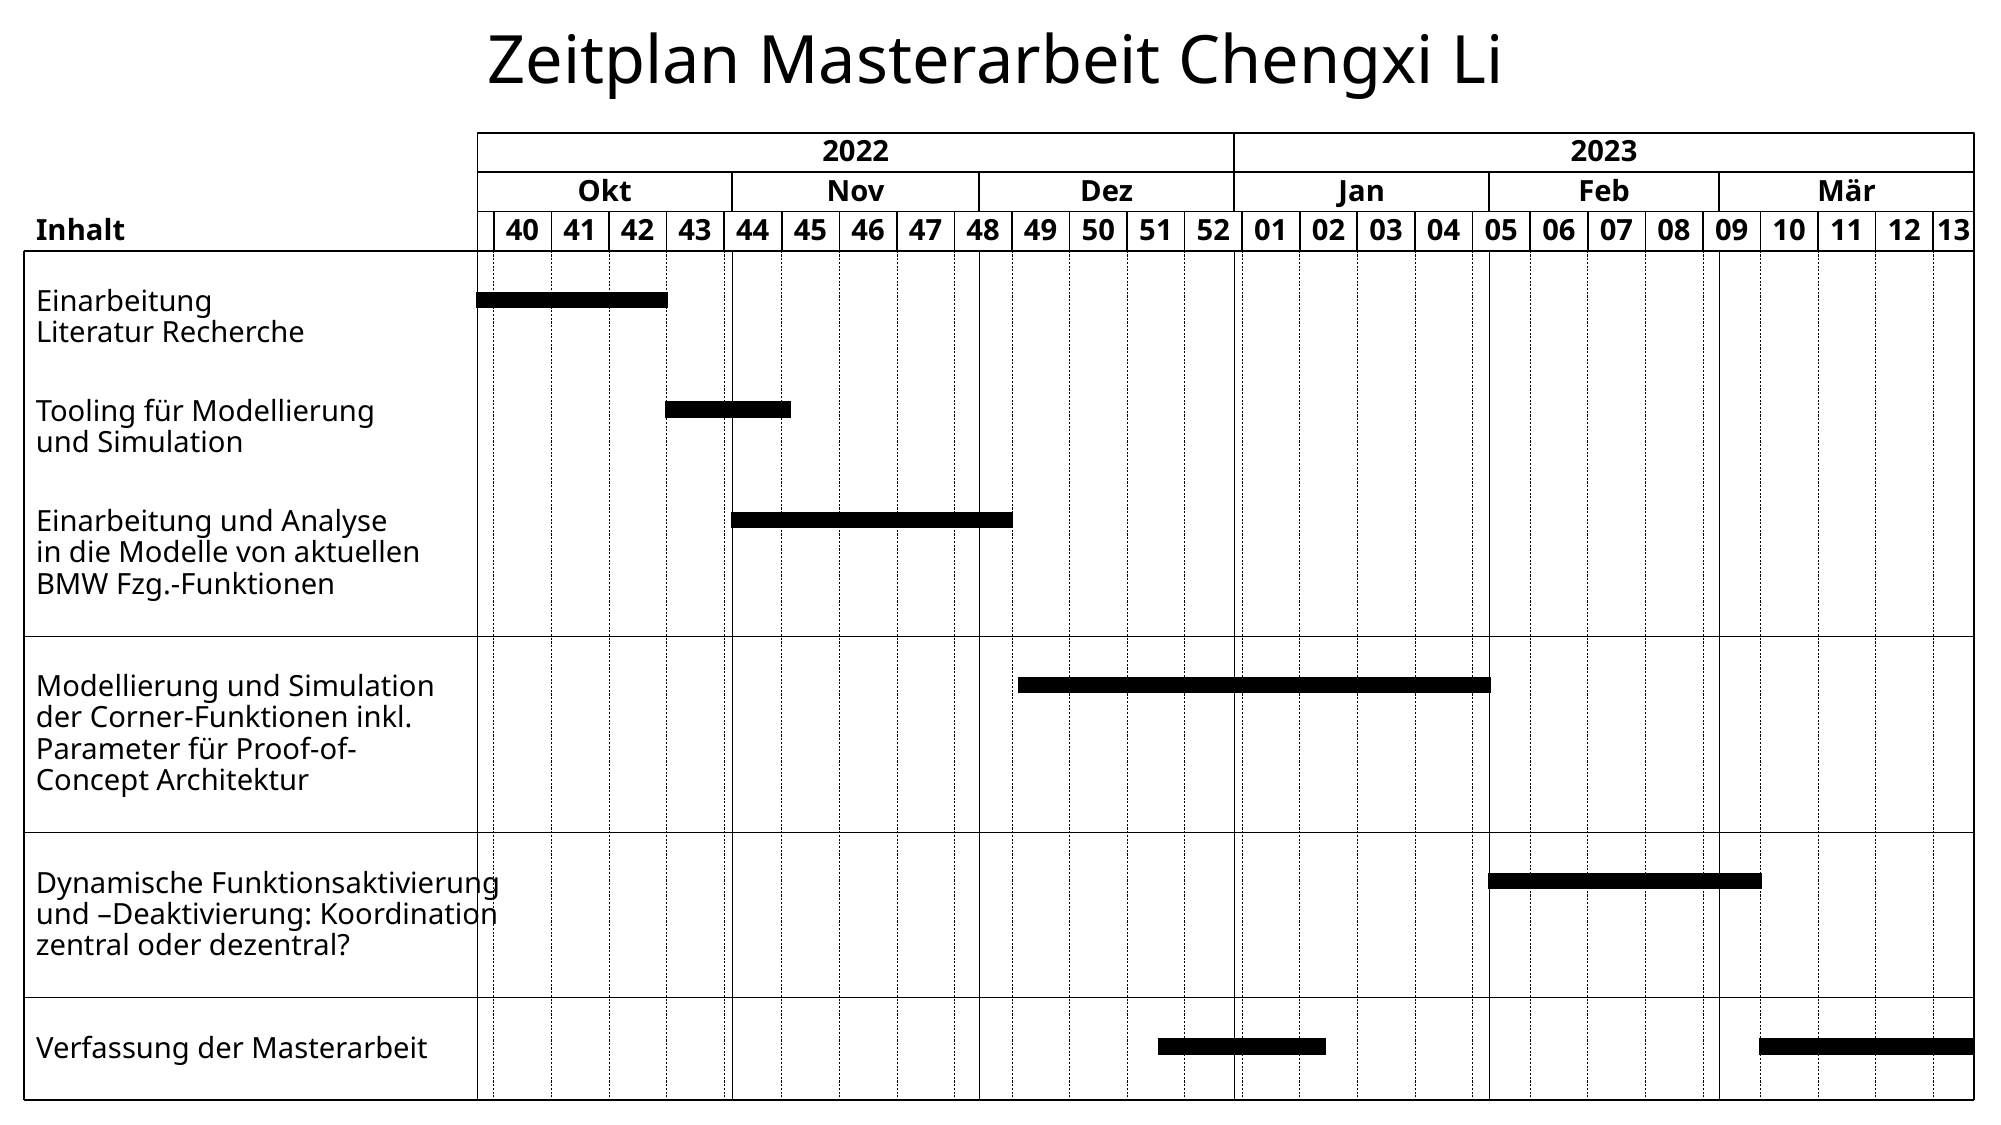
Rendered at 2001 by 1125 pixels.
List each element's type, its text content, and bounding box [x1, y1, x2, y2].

text_box 2023 [1234, 132, 1975, 172]
text_box Inhalt [35, 215, 112, 247]
text_box [1300, 677, 1357, 692]
text_box [733, 512, 781, 527]
text_box [1703, 874, 1719, 889]
text_box Dez [979, 172, 1234, 211]
text_box [1490, 874, 1530, 889]
text_box 09 [1702, 211, 1760, 250]
text_box Okt [477, 172, 732, 211]
text_box [1934, 1039, 1974, 1054]
text_box [897, 512, 954, 527]
text_box 01 [1242, 211, 1299, 250]
text_box [1761, 1039, 1817, 1054]
text_box Mär [1719, 172, 1975, 211]
text_box 03 [1357, 211, 1414, 250]
text_box [1159, 1039, 1184, 1054]
text_box 11 [1817, 211, 1875, 250]
text_box 41 [551, 211, 608, 250]
text_box Feb [1489, 172, 1719, 211]
text_box Tooling für Modellierung und Simulation [35, 396, 357, 460]
text_box 50 [1069, 211, 1127, 250]
text_box 51 [1127, 211, 1184, 250]
text_box [724, 402, 732, 417]
text_box 40 [493, 211, 551, 250]
text_box 06 [1530, 211, 1587, 250]
text_box [1876, 1039, 1932, 1054]
text_box [782, 402, 791, 417]
text_box [1818, 1039, 1875, 1054]
text_box [667, 402, 723, 417]
text_box [1300, 1039, 1325, 1054]
text_box 48 [954, 211, 1011, 250]
text_box [980, 512, 1011, 527]
text_box 05 [1472, 211, 1530, 250]
text_box 44 [723, 211, 781, 250]
text_box Verfassung der Masterarbeit [35, 1032, 392, 1065]
text_box [1070, 677, 1126, 692]
text_box [552, 292, 608, 307]
text_box 13 [1933, 211, 1975, 250]
text_box Modellierung und Simulation der Corner-Funktionen inkl. Parameter für Proof-of- Concept Architektur [35, 671, 409, 798]
text_box 49 [1011, 211, 1069, 250]
text_box 42 [608, 211, 666, 250]
text_box 10 [1760, 211, 1817, 250]
text_box [782, 512, 839, 527]
text_box [478, 292, 493, 307]
text_box Nov [732, 172, 979, 211]
text_box [1185, 677, 1234, 692]
text_box 12 [1875, 211, 1933, 250]
text_box [1243, 1039, 1299, 1054]
text_box 02 [1299, 211, 1357, 250]
text_box [1473, 677, 1488, 692]
text_box Einarbeitung Literatur Recherche [35, 286, 280, 350]
text_box [1019, 677, 1069, 692]
text_box [840, 512, 896, 527]
text_box [494, 292, 551, 307]
text_box [1588, 874, 1645, 889]
text_box 52 [1184, 211, 1242, 250]
text_box 2022 [477, 132, 1234, 172]
text_box Dynamische Funktionsaktivierung und –Deaktivierung: Koordination zentral oder dezentral? [35, 867, 466, 963]
text_box [1415, 677, 1472, 692]
text_box [1720, 874, 1760, 889]
text_box 04 [1414, 211, 1472, 250]
text_box [609, 292, 666, 307]
text_box [1128, 677, 1184, 692]
text_box [1358, 677, 1414, 692]
text_box Einarbeitung und Analyse in die Modelle von aktuellen BMW Fzg.-Funktionen [35, 506, 399, 601]
text_box 07 [1587, 211, 1645, 250]
text_box 47 [896, 211, 954, 250]
text_box 08 [1645, 211, 1702, 250]
text_box 46 [839, 211, 896, 250]
text_box Jan [1234, 172, 1489, 211]
text_box 45 [781, 211, 839, 250]
text_box [1235, 677, 1242, 692]
text_box [477, 211, 493, 250]
title Zeitplan Masterarbeit Chengxi Li [133, 6, 1859, 118]
text_box [1243, 677, 1299, 692]
text_box [1235, 1039, 1242, 1054]
text_box [733, 402, 781, 417]
text_box [1646, 874, 1702, 889]
text_box [1185, 1039, 1234, 1054]
text_box 43 [666, 211, 723, 250]
text_box [955, 512, 979, 527]
text_box [1531, 874, 1587, 889]
